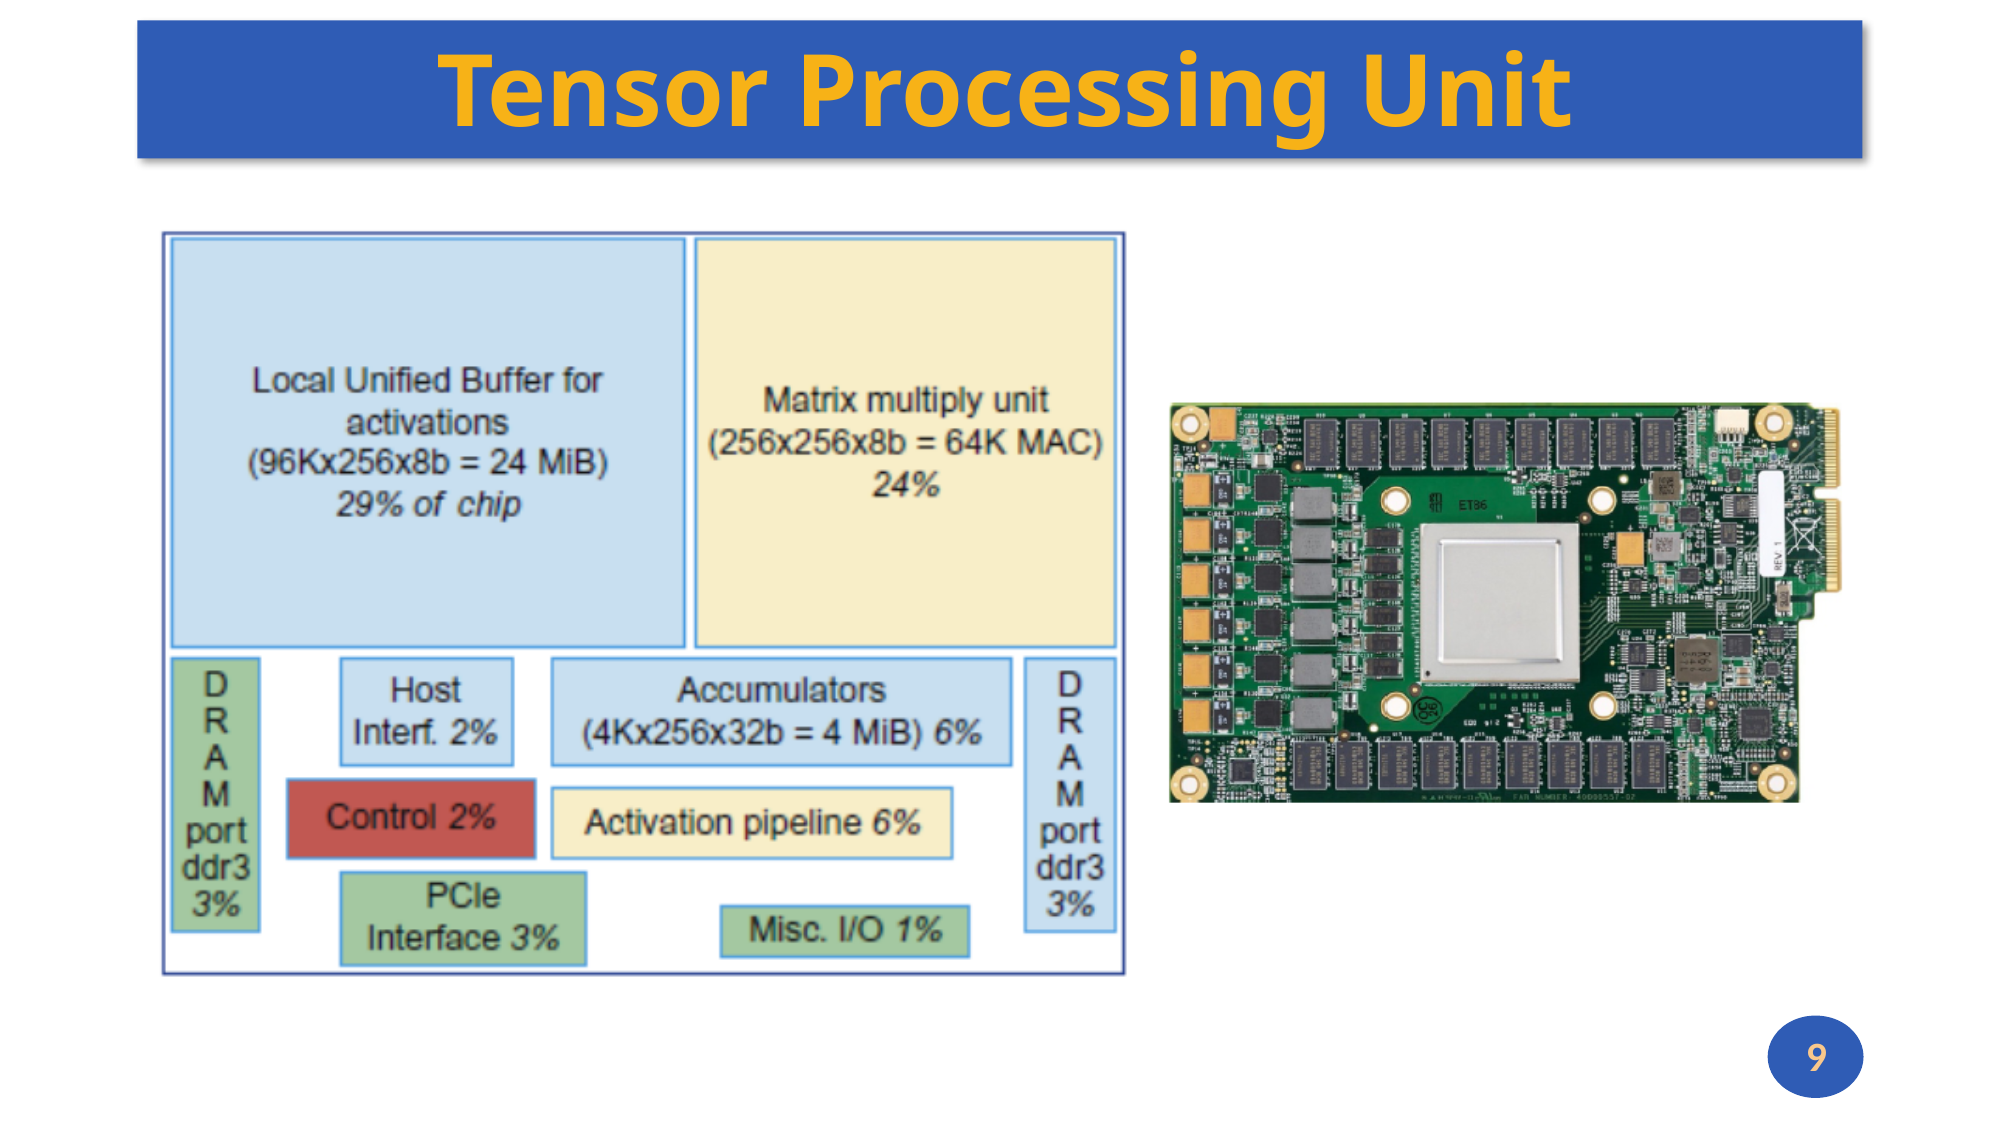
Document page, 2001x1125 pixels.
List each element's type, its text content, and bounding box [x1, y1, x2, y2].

title Tensor Processing Unit [137, 17, 1863, 156]
picture [151, 213, 1141, 991]
picture [1165, 394, 1845, 810]
slide_number 9 [1767, 1015, 1866, 1095]
